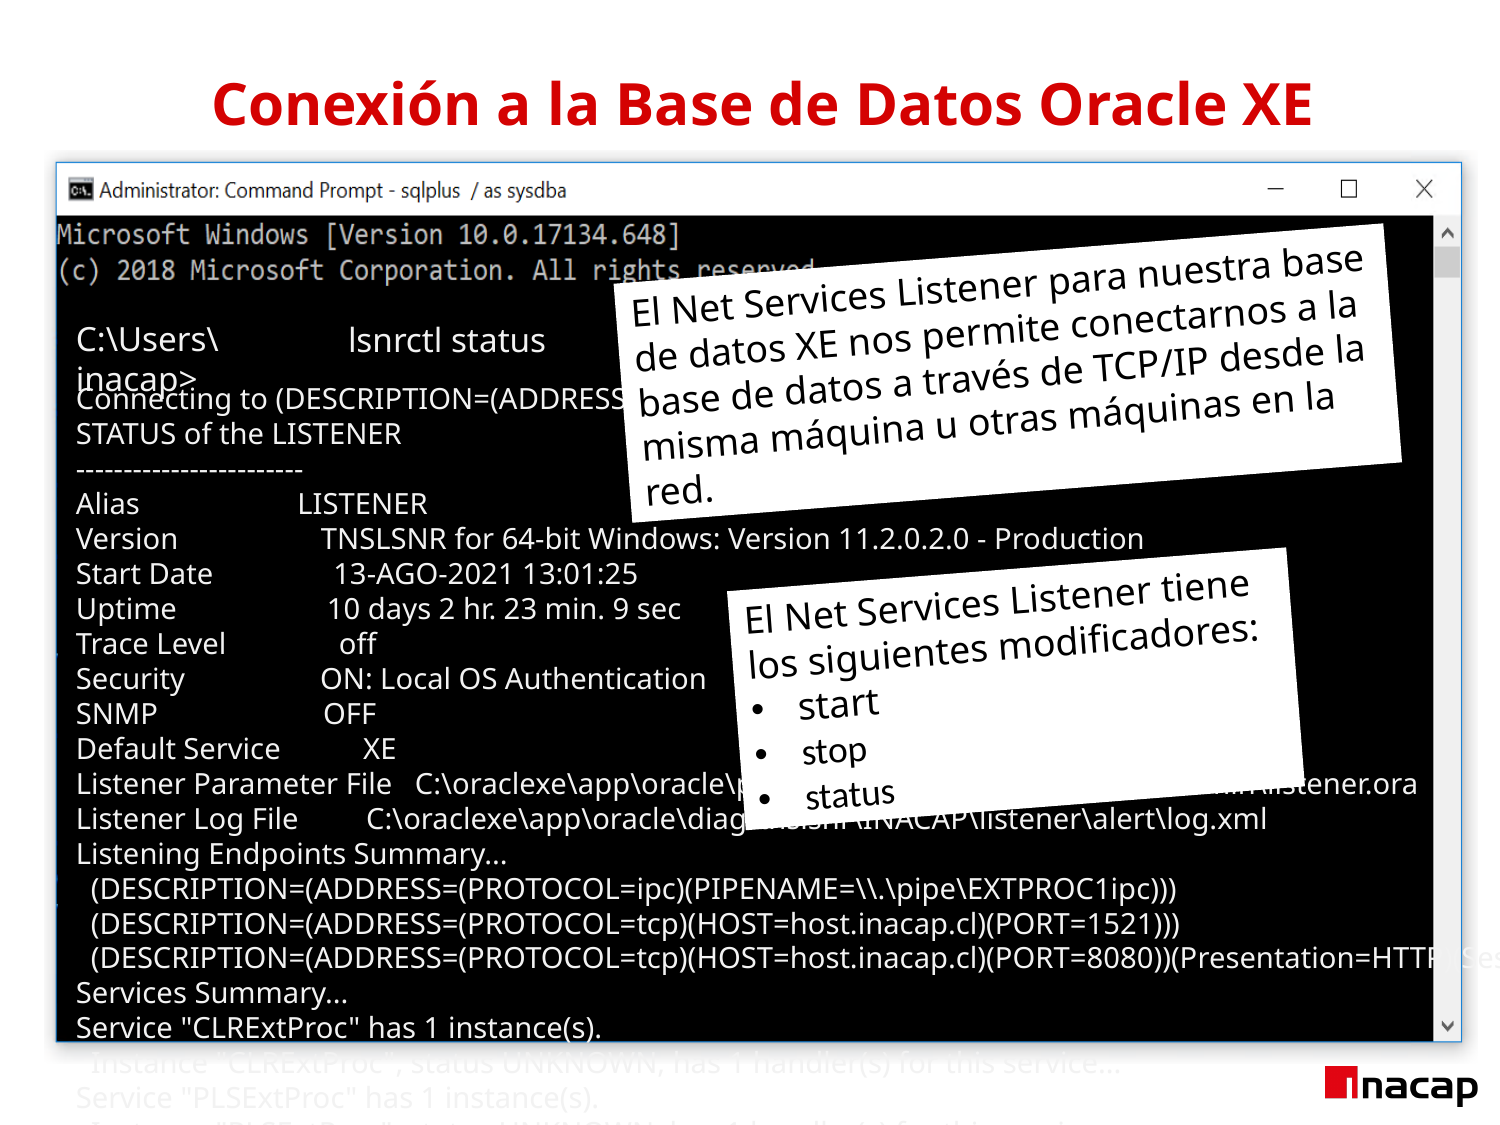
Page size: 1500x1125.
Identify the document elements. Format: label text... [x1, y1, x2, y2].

picture [1325, 1065, 1478, 1108]
text_box Connecting to (DESCRIPTION=(ADDRESS=(PROTOCOL=IPC)(KEY=EXTPROC1))) STATUS of the LISTENER ------------------------ Alias LISTENER Version TNSLSNR for 64-bit Windows: Version 11.2.0.2.0 - Production Start Date 13-AGO-2021 13:01:25 Uptime 10 days 2 hr. 23 min. 9 sec Trace Level off Security ON: Local OS Authentication SNMP OFF Default Service XE Listener Parameter File C:\oraclexe\app\oracle\product\11.2.0\server\network\admin\listener.ora Listener Log File C:\oraclexe\app\oracle\diag\tnslsnr\INACAP\listener\alert\log.xml Listening Endpoints Summary... (DESCRIPTION=(ADDRESS=(PROTOCOL=ipc)(PIPENAME=\\.\pipe\EXTPROC1ipc))) (DESCRIPTION=(ADDRESS=(PROTOCOL=tcp)(HOST=host.inacap.cl)(PORT=1521))) (DESCRIPTION=(ADDRESS=(PROTOCOL=tcp)(HOST=host.inacap.cl)(PORT=8080))(Presentation=HTTP)(Session=RAW)) Services Summary... Service "CLRExtProc" has 1 instance(s). Instance "CLRExtProc", status UNKNOWN, has 1 handler(s) for this service... Service "PLSExtProc" has 1 instance(s). Instance "PLSExtProc", status UNKNOWN, has 1 handler(s) for this service... Service "XEXDB" has 1 instance(s). Instance "xe", status READY, has 1 handler(s) for this service... Service "xe" has 1 instance(s). Instance "xe", status READY, has 1 handler(s) for this service... The command completed successfully [61, 373, 1500, 1125]
title Conexión a la Base de Datos Oracle XE [48, 49, 1478, 150]
picture [44, 150, 1478, 1064]
